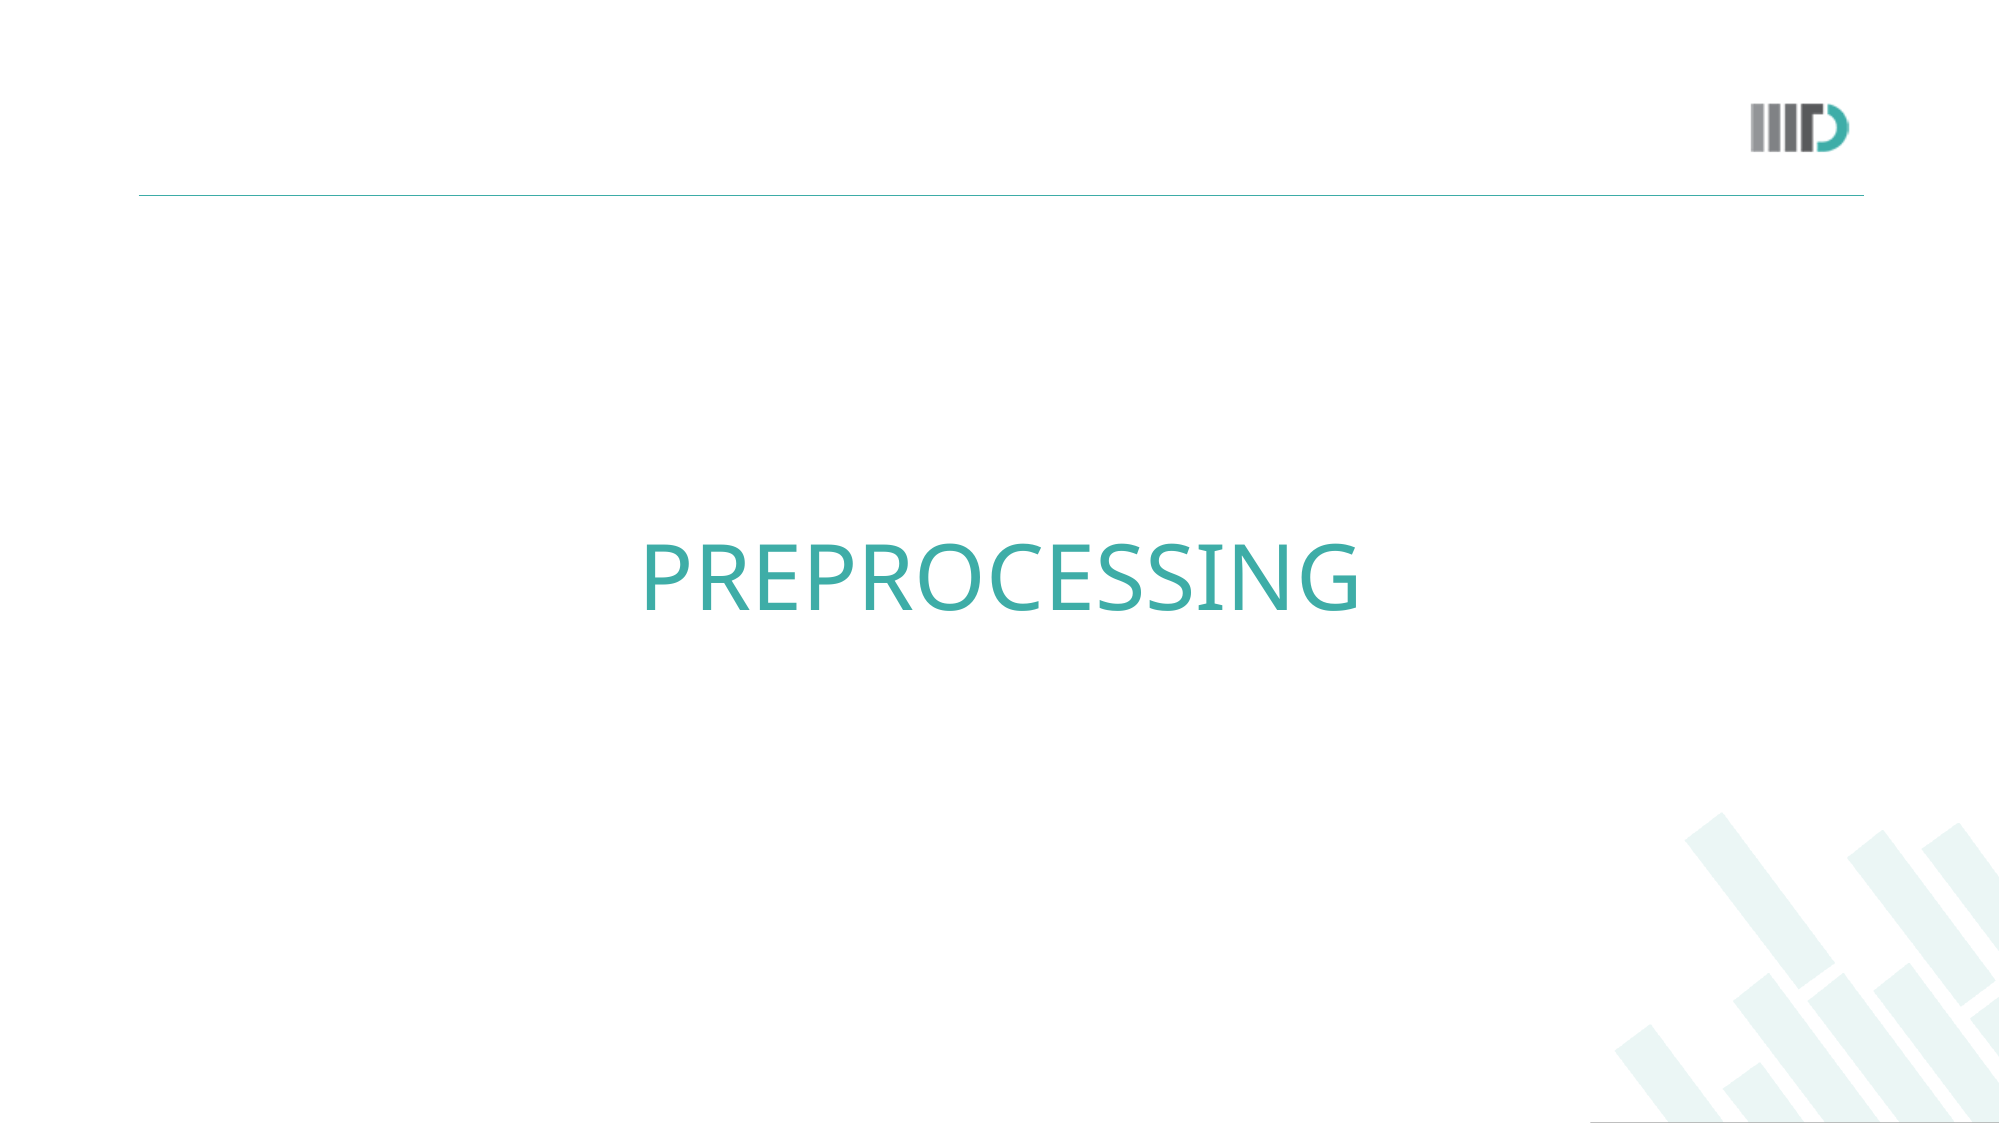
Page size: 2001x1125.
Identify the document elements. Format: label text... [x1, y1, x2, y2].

list PREPROCESSING [138, 226, 1864, 1014]
picture [1732, 91, 1864, 165]
picture [1590, 785, 2000, 1125]
